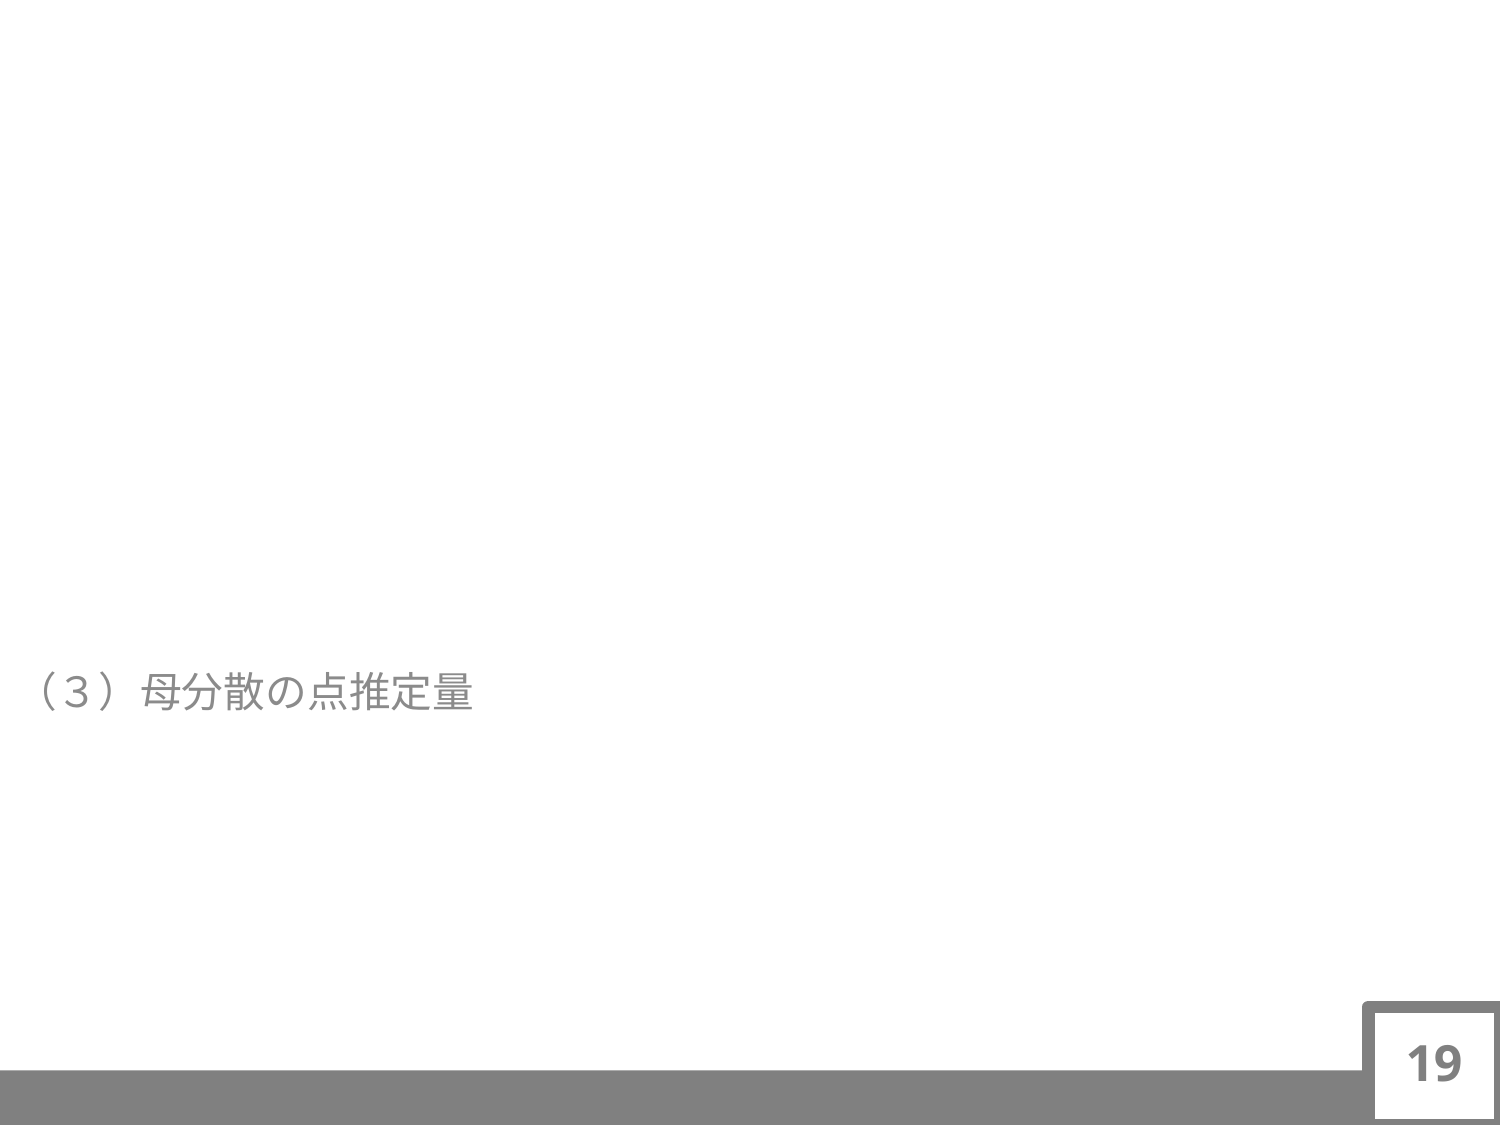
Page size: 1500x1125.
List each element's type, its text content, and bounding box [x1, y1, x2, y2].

list （３）母分散の点推定量 [0, 476, 1500, 723]
slide_number 19 [1362, 1001, 1500, 1125]
